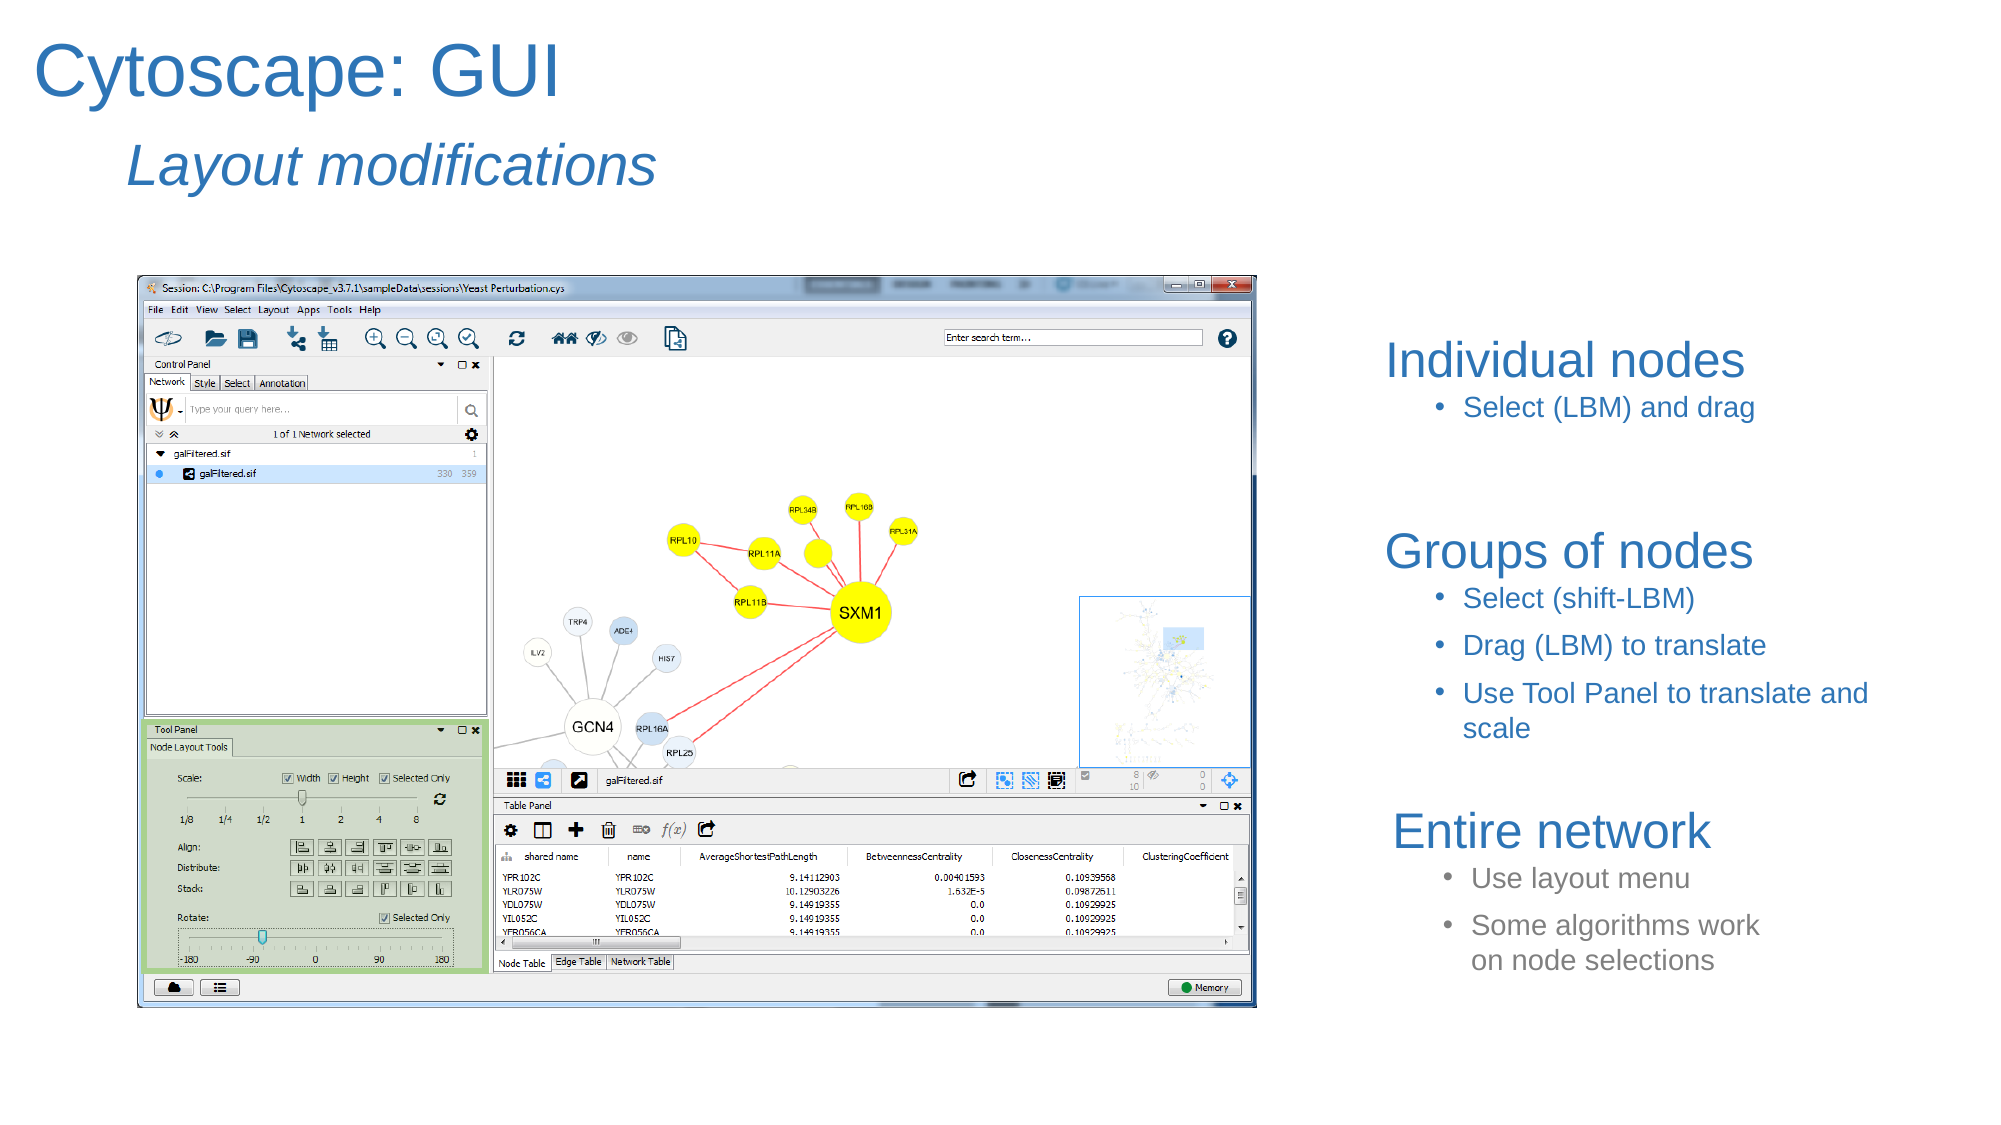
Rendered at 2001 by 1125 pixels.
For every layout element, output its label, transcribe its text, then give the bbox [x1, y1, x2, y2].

text_box Layout modifications [111, 119, 674, 205]
text_box Groups of nodes [1369, 510, 1770, 586]
text_box Cytoscape: GUI [18, 13, 578, 119]
text_box Individual nodes [1370, 319, 1761, 395]
text_box Select (LBM) and drag [1420, 380, 1796, 431]
text_box Select (shift-LBM) Drag (LBM) to translate Use Tool Panel to translate and scale [1420, 571, 1905, 752]
picture [137, 275, 1257, 1008]
text_box Entire network [1377, 790, 1727, 866]
text_box Use layout menu Some algorithms work on node selections [1428, 851, 1803, 984]
